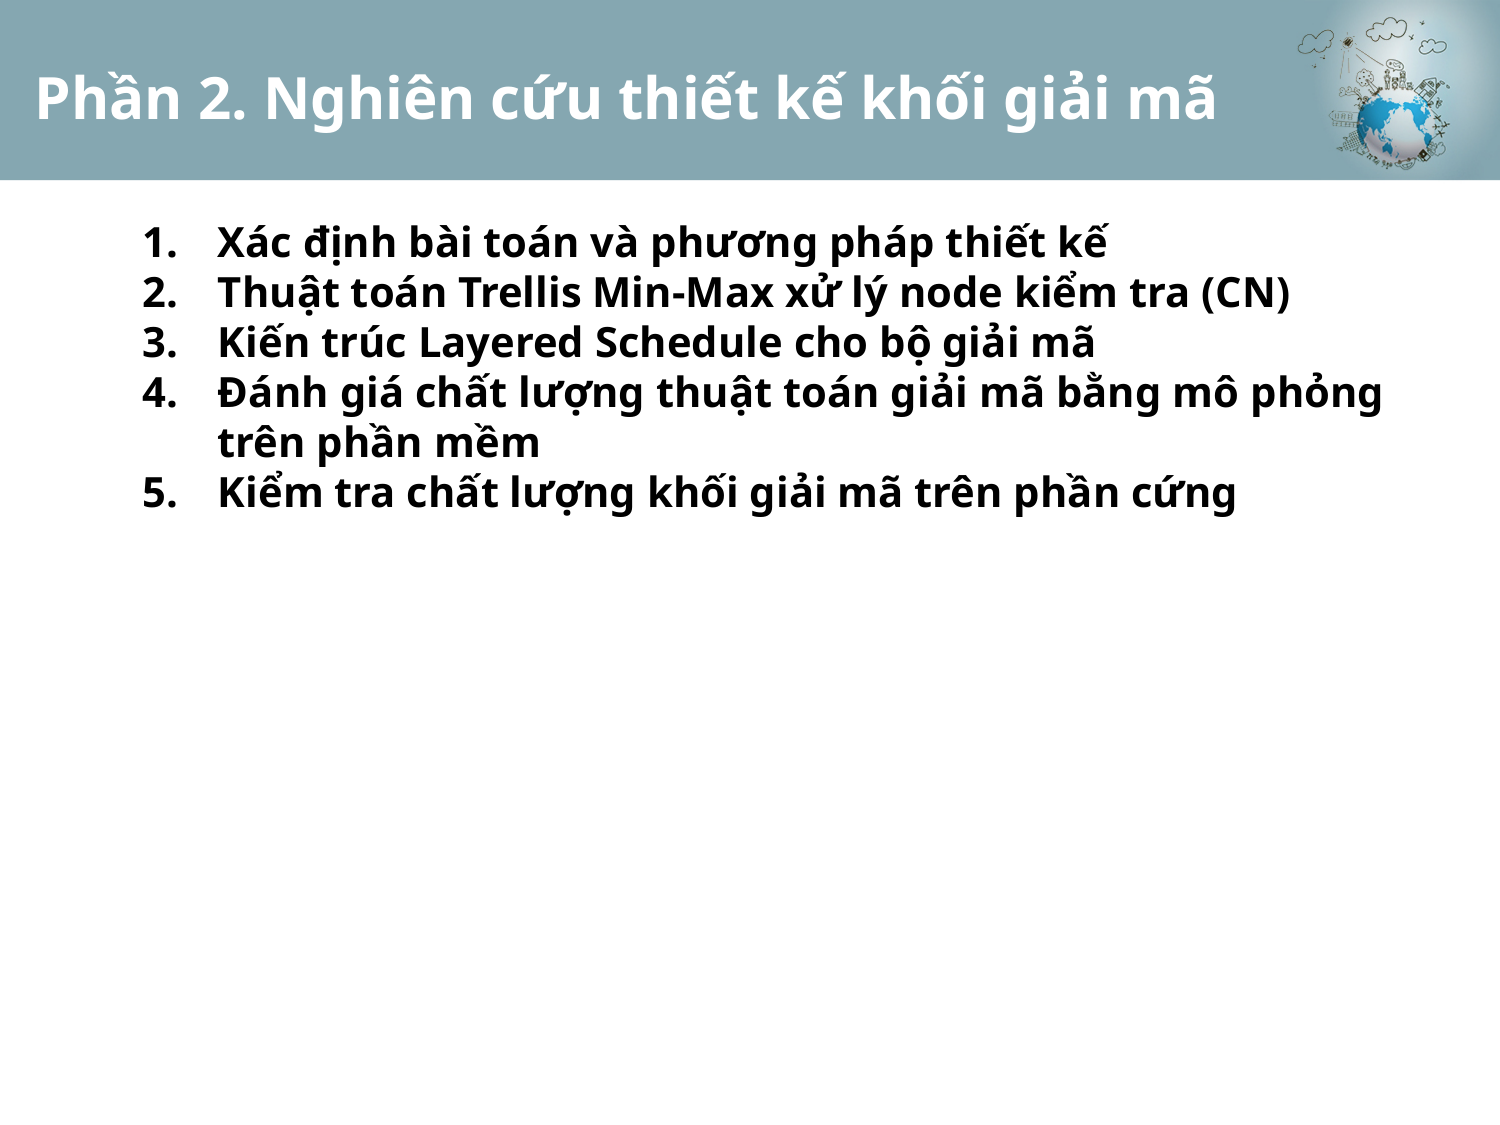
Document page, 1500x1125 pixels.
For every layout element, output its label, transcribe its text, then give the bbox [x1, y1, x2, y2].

text_box Xác định bài toán và phương pháp thiết kế Thuật toán Trellis Min-Max xử lý node kiểm tra (CN) Kiến trúc Layered Schedule cho bộ giải mã Đánh giá chất lượng thuật toán giải mã bằng mô phỏng trên phần mềm Kiểm tra chất lượng khối giải mã trên phần cứng [53, 208, 1400, 623]
title Phần 2. Nghiên cứu thiết kế khối giải mã [0, 2, 1500, 176]
picture [0, 176, 1500, 1125]
